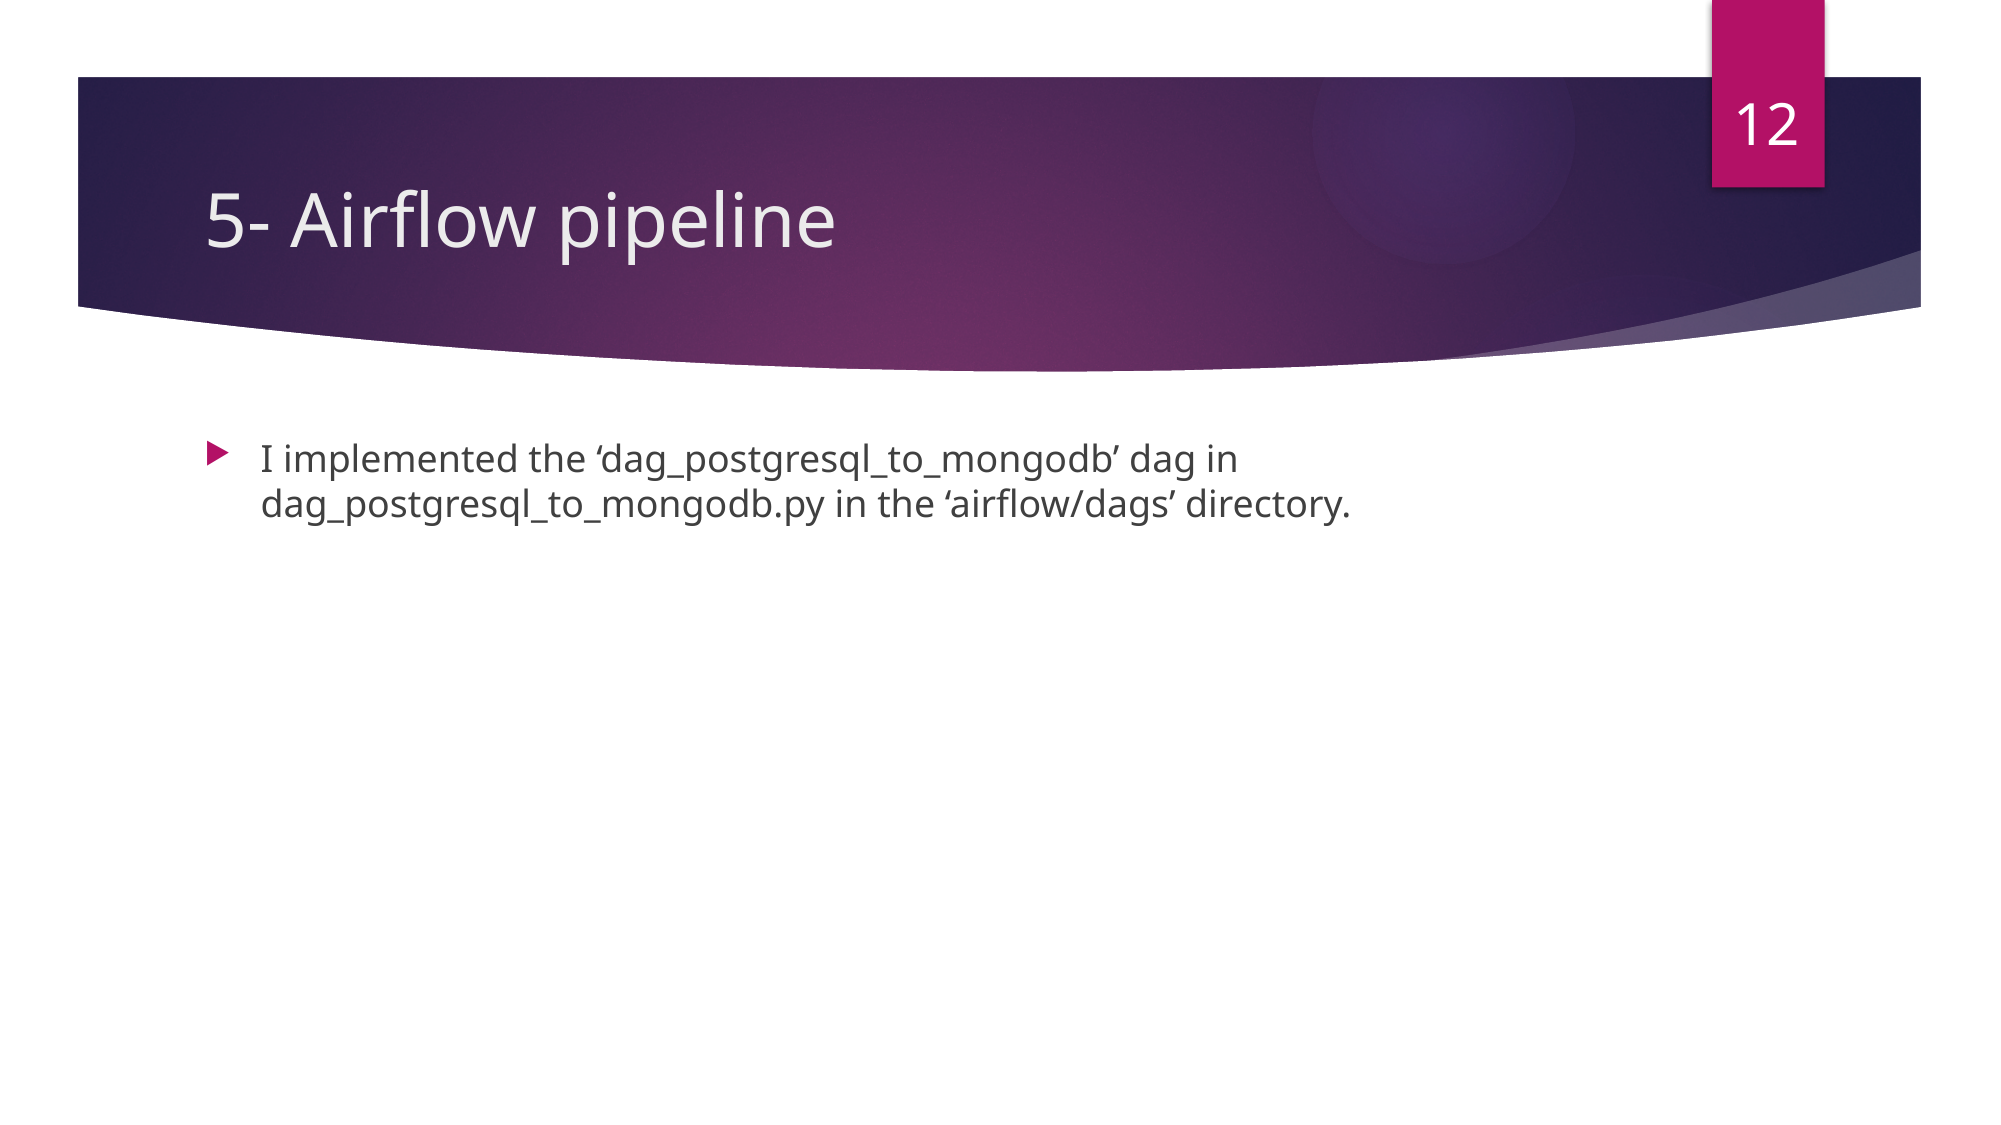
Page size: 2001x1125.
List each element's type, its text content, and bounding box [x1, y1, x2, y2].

slide_number 12 [1698, 48, 1836, 175]
title 5- Airflow pipeline [189, 159, 1627, 276]
list I implemented the ‘dag_postgresql_to_mongodb’ dag in dag_postgresql_to_mongodb.py in the ‘airflow/dags’ directory. [189, 427, 1638, 988]
